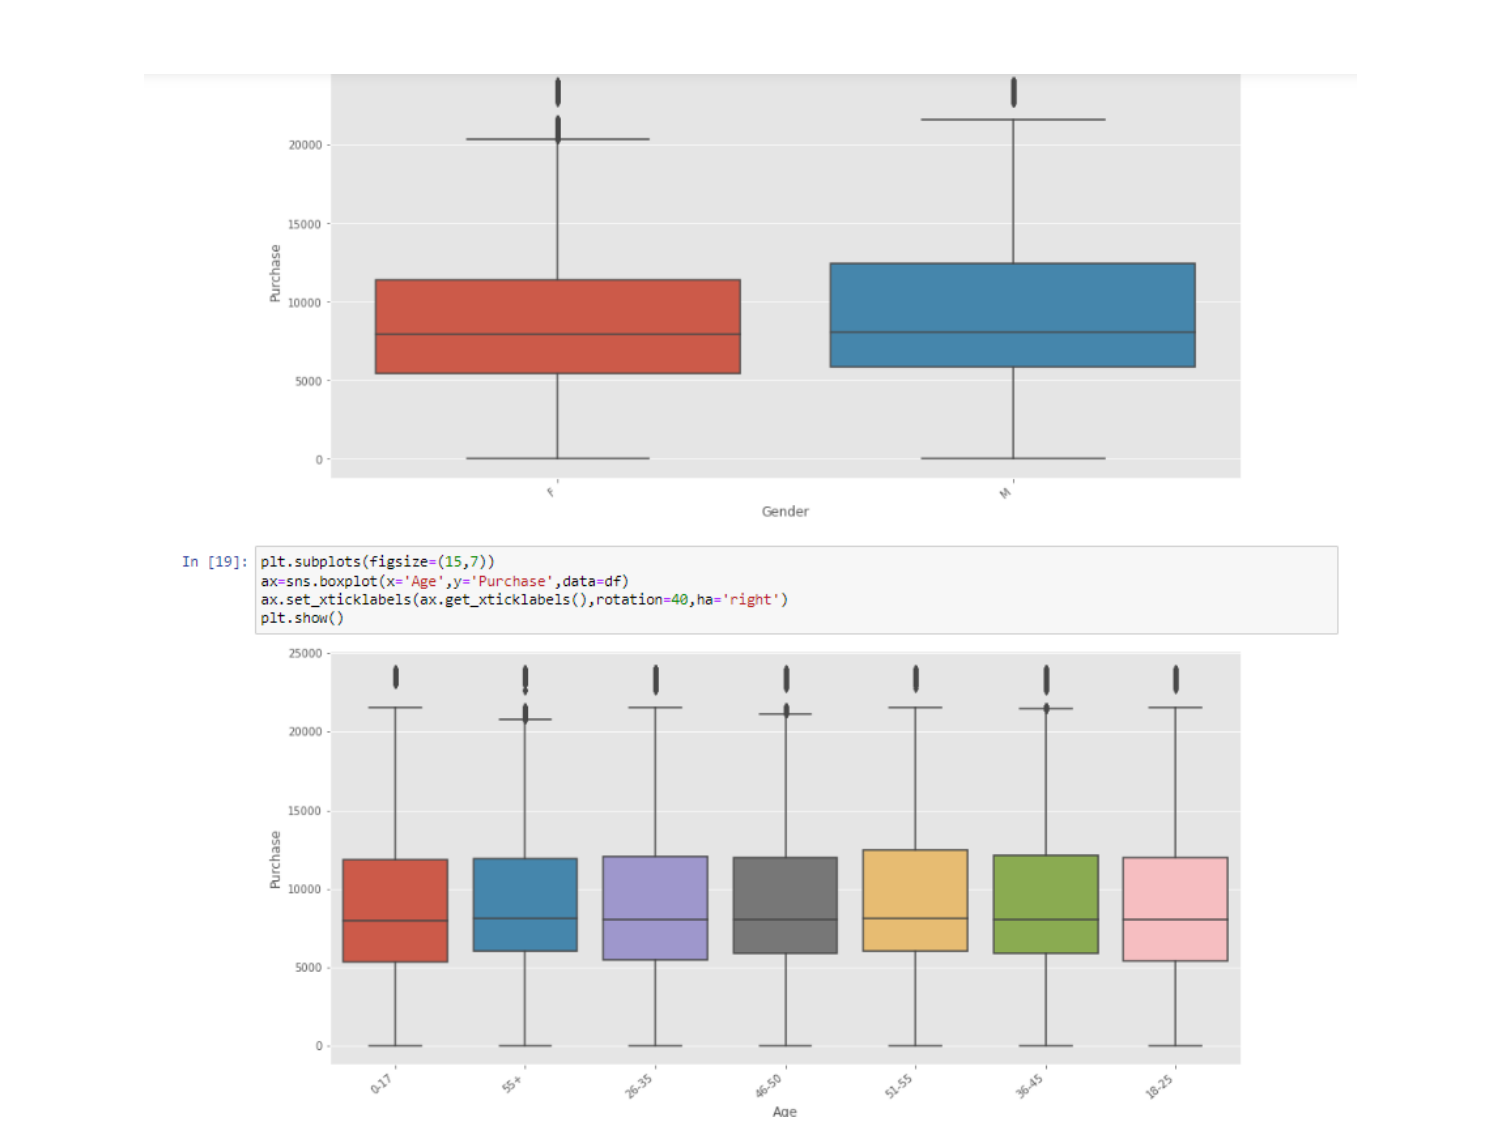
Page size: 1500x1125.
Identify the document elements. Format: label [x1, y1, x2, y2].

list [144, 73, 1358, 1118]
